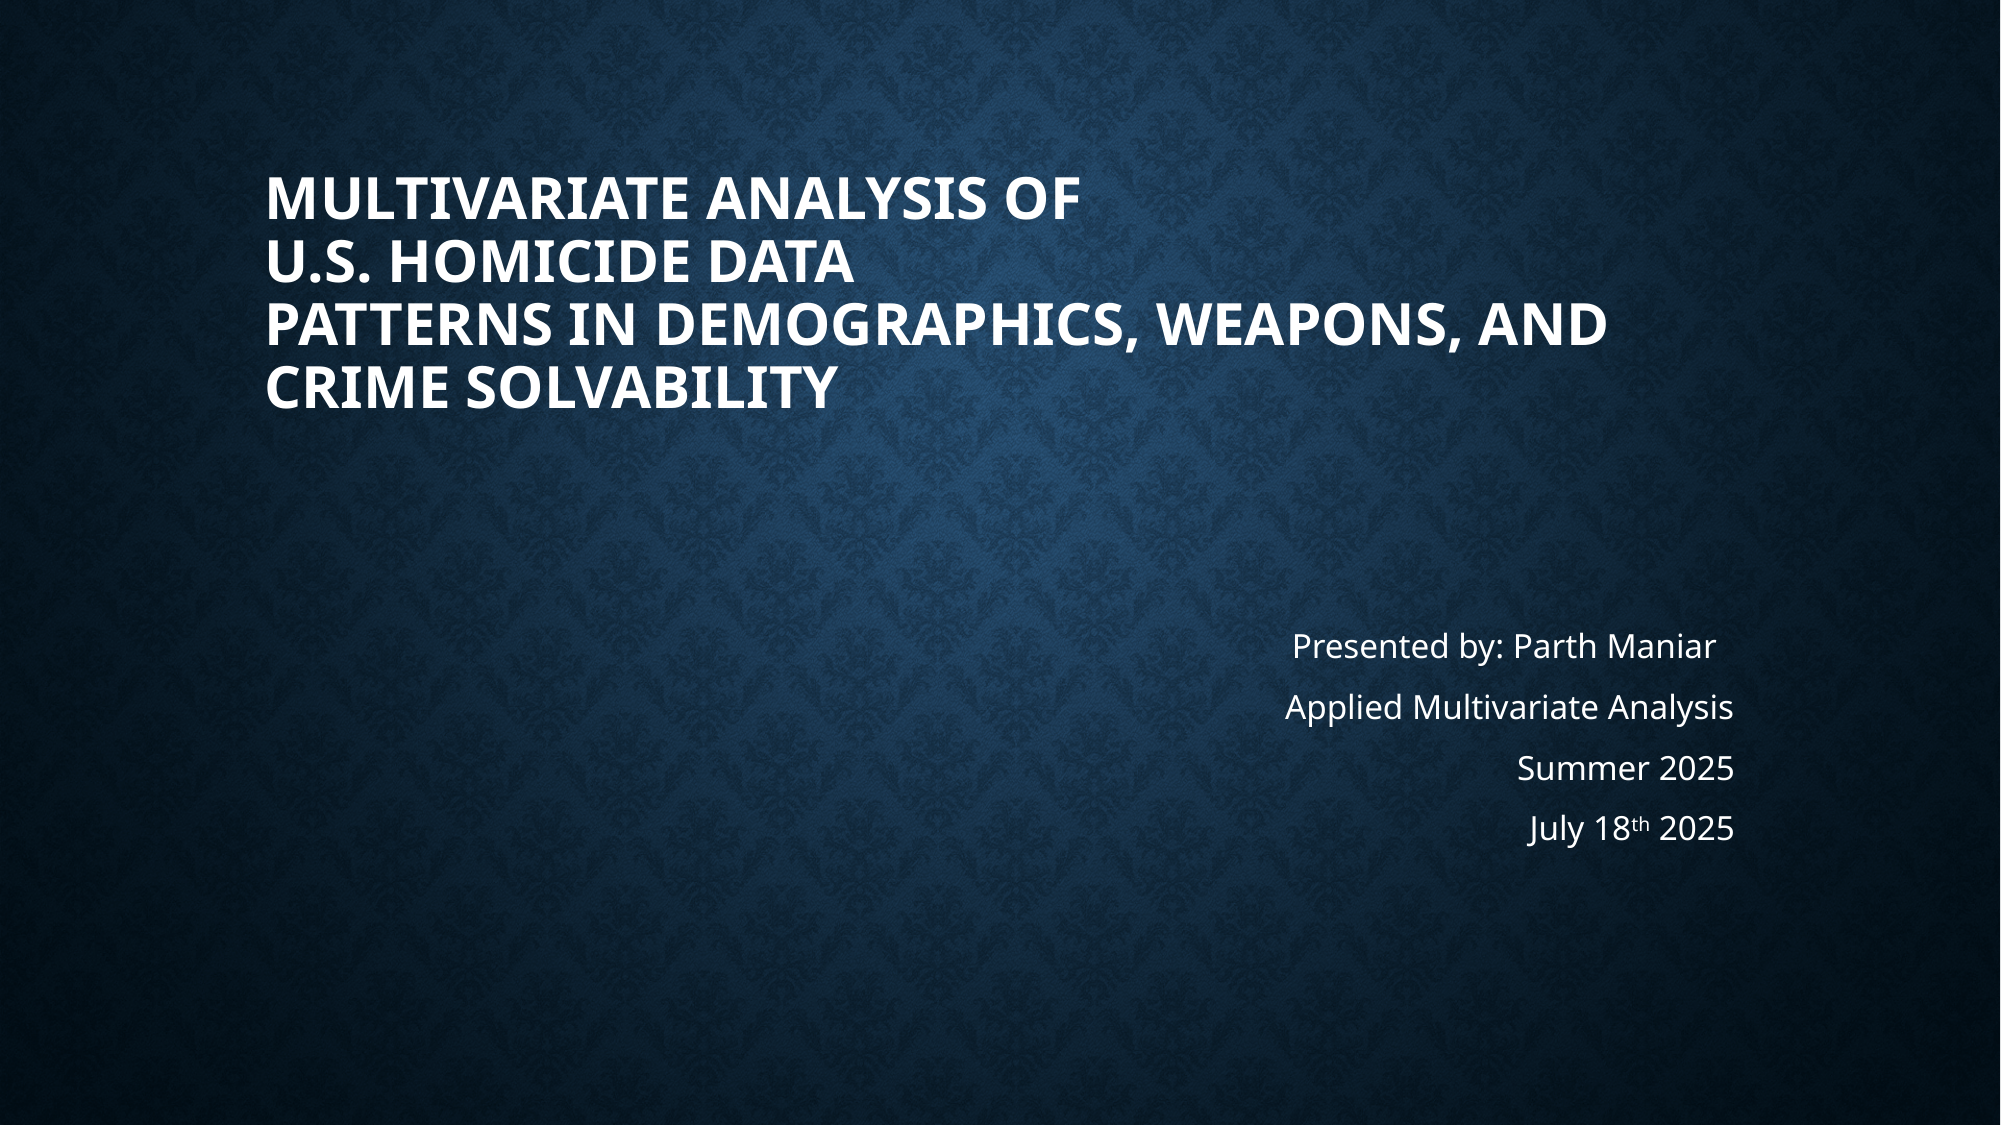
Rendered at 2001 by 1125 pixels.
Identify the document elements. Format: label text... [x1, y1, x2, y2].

subtitle Presented by: Parth Maniar Applied Multivariate Analysis Summer 2025 July 18th 2025 [1142, 618, 1750, 899]
title Multivariate Analysis of U.S. Homicide Data Patterns in Demographics, Weapons, and Crime Solvability [249, 156, 1750, 429]
